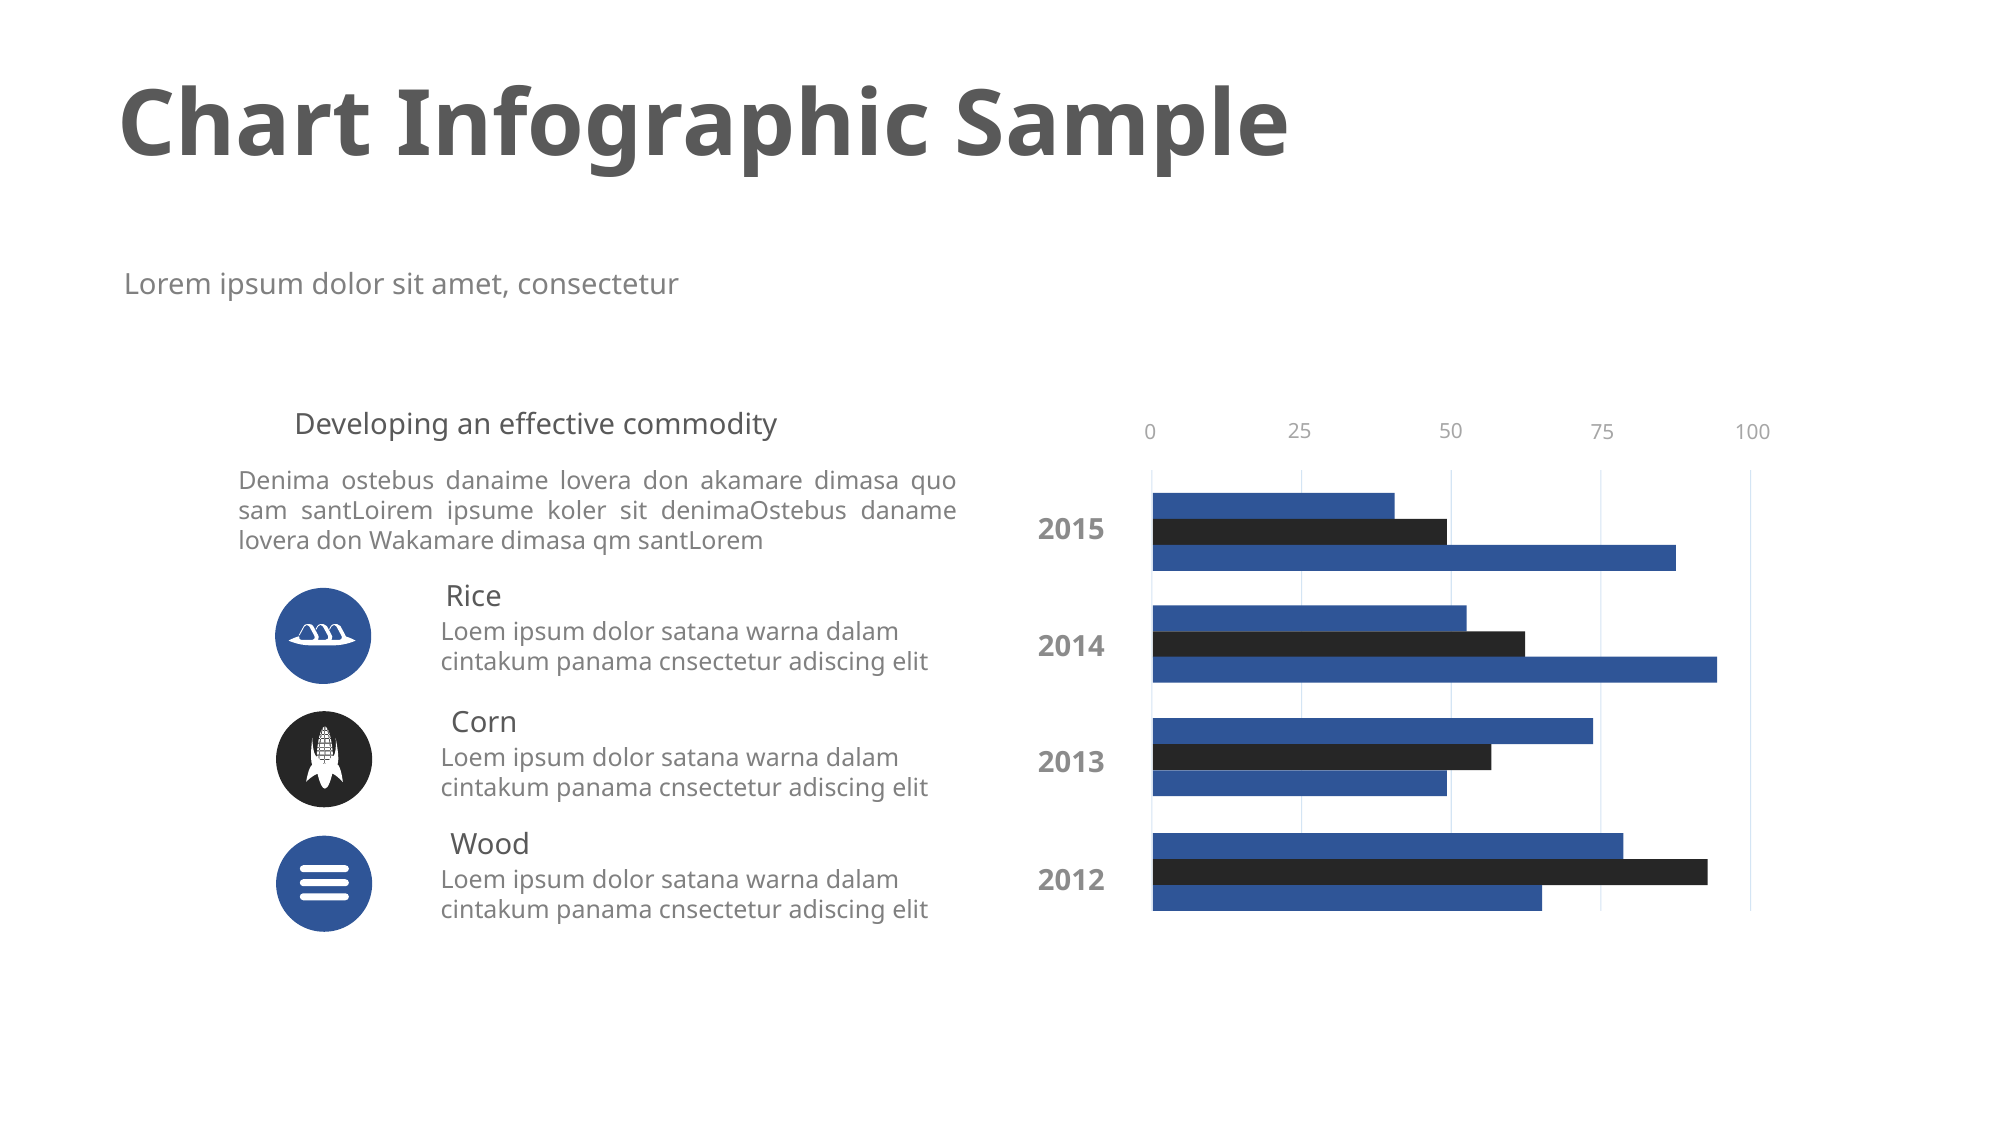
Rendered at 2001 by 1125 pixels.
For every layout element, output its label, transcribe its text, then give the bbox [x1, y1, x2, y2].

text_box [425, 818, 994, 932]
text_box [276, 711, 373, 808]
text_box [1152, 605, 1718, 683]
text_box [425, 570, 994, 684]
text_box Chart Infographic Sample [102, 83, 1567, 182]
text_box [1014, 417, 1788, 911]
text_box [275, 587, 372, 685]
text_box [425, 696, 994, 810]
text_box Denima ostebus danaime lovera don akamare dimasa quo sam santLoirem ipsume koler sit denimaOstebus daname lovera don Wakamare dimasa qm santLorem [223, 457, 973, 562]
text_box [1152, 833, 1708, 911]
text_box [1152, 718, 1594, 797]
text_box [1152, 492, 1676, 571]
text_box Developing an effective commodity [279, 398, 793, 448]
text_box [276, 835, 373, 932]
text_box Lorem ipsum dolor sit amet, consectetur [108, 258, 747, 308]
